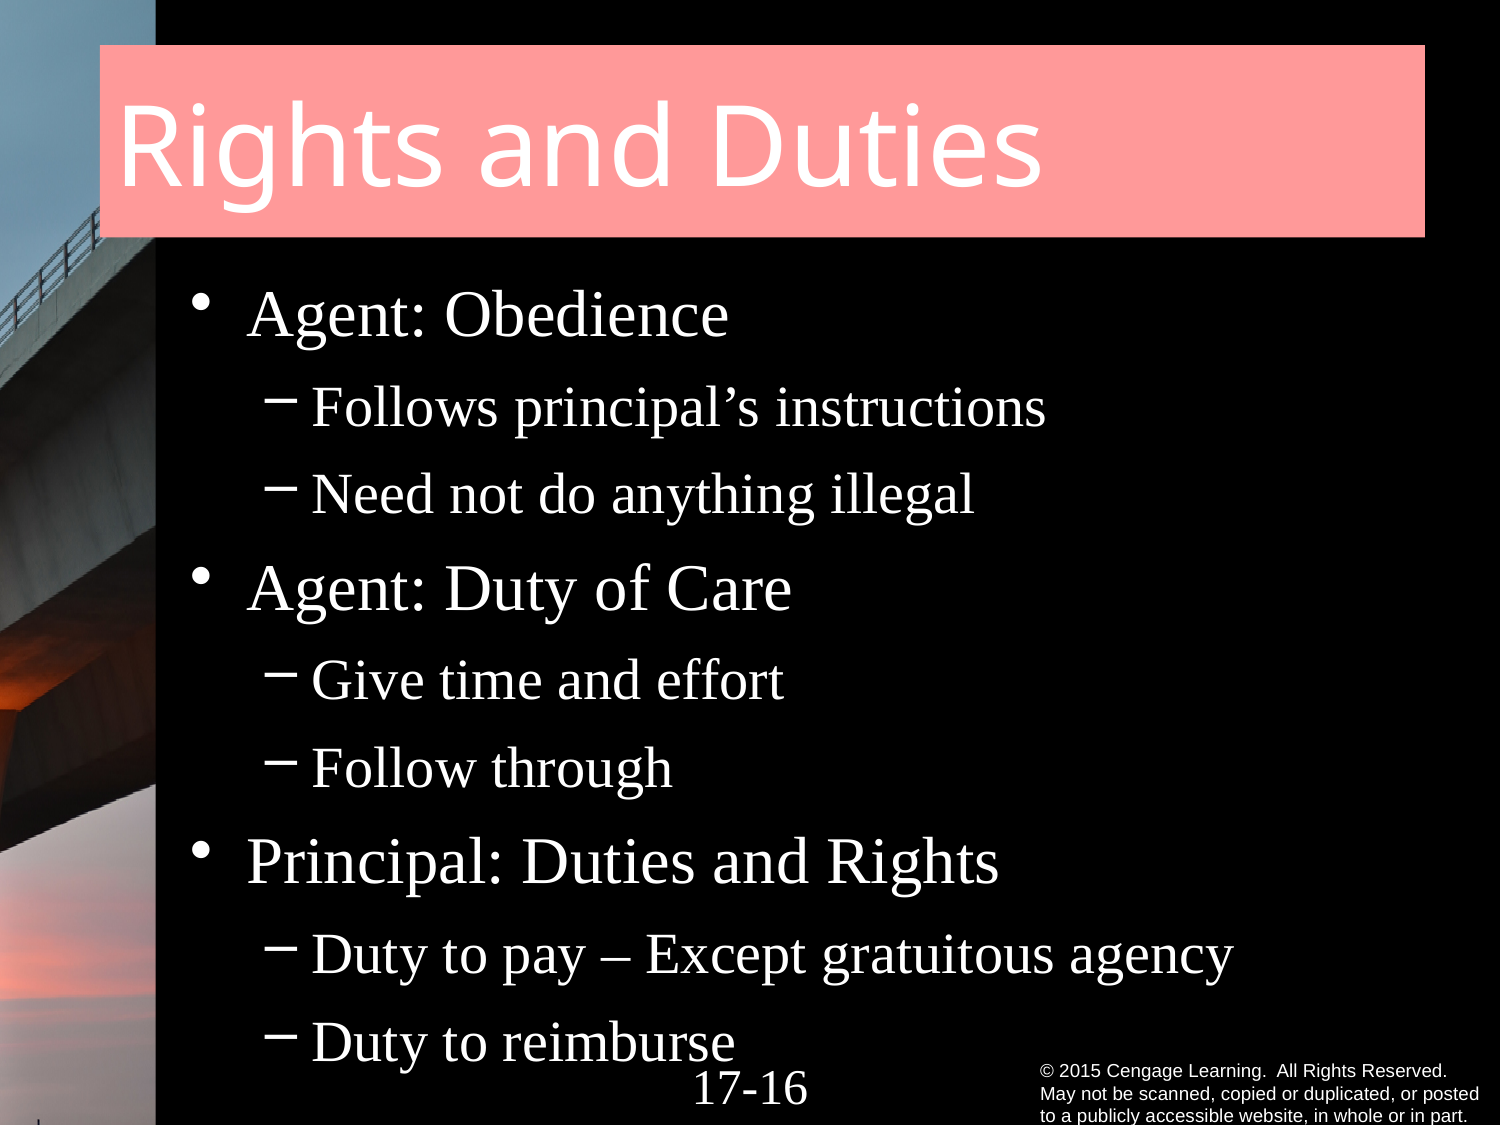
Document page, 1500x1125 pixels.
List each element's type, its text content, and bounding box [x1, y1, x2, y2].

list Agent: Obedience Follows principal’s instructions Need not do anything illegal Agent: Duty of Care Give time and effort Follow through Principal: Duties and Rights Duty to pay – Except gratuitous agency Duty to reimburse [174, 262, 1425, 1075]
slide_number 17-15 [574, 1075, 926, 1125]
title Rights and Duties [99, 44, 1426, 238]
picture [0, 0, 155, 1125]
